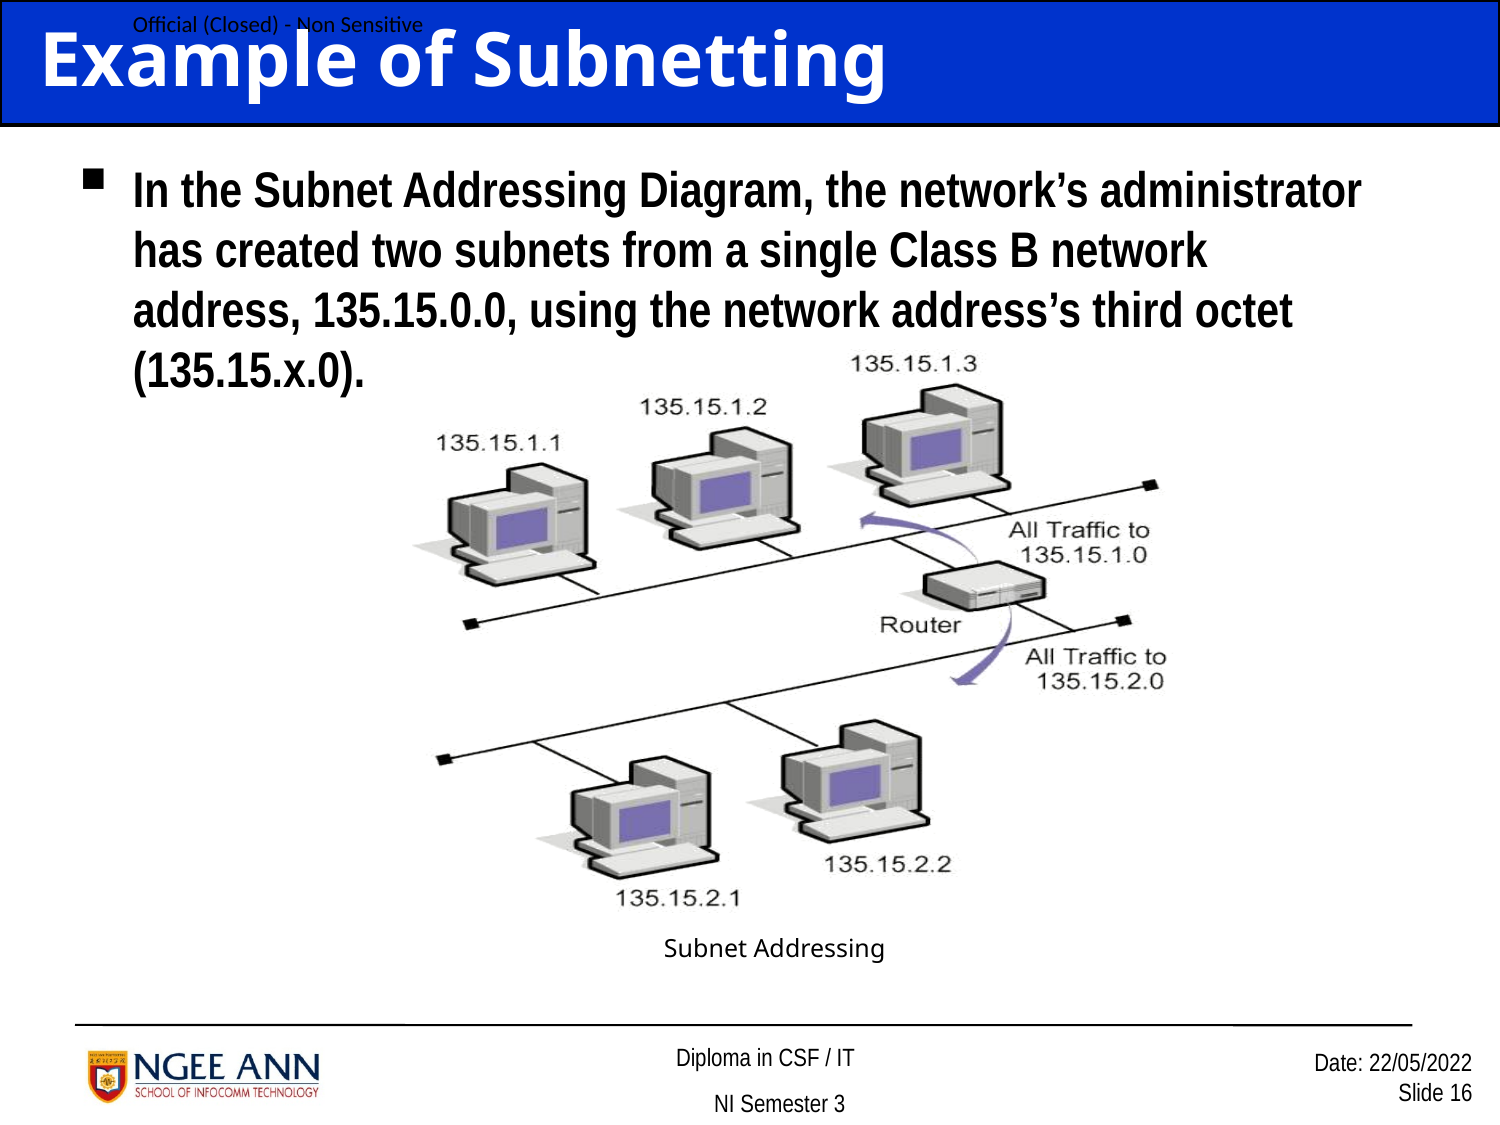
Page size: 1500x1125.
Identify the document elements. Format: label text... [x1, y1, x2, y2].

picture [412, 349, 1176, 913]
text_box Subnet Addressing [624, 924, 925, 971]
title Example of Subnetting [24, 0, 1500, 113]
picture [62, 1028, 344, 1125]
list In the Subnet Addressing Diagram, the network’s administrator has created two subnets from a single Class B network address, 135.15.0.0, using the network address’s third octet (135.15.x.0). [62, 149, 1400, 1025]
